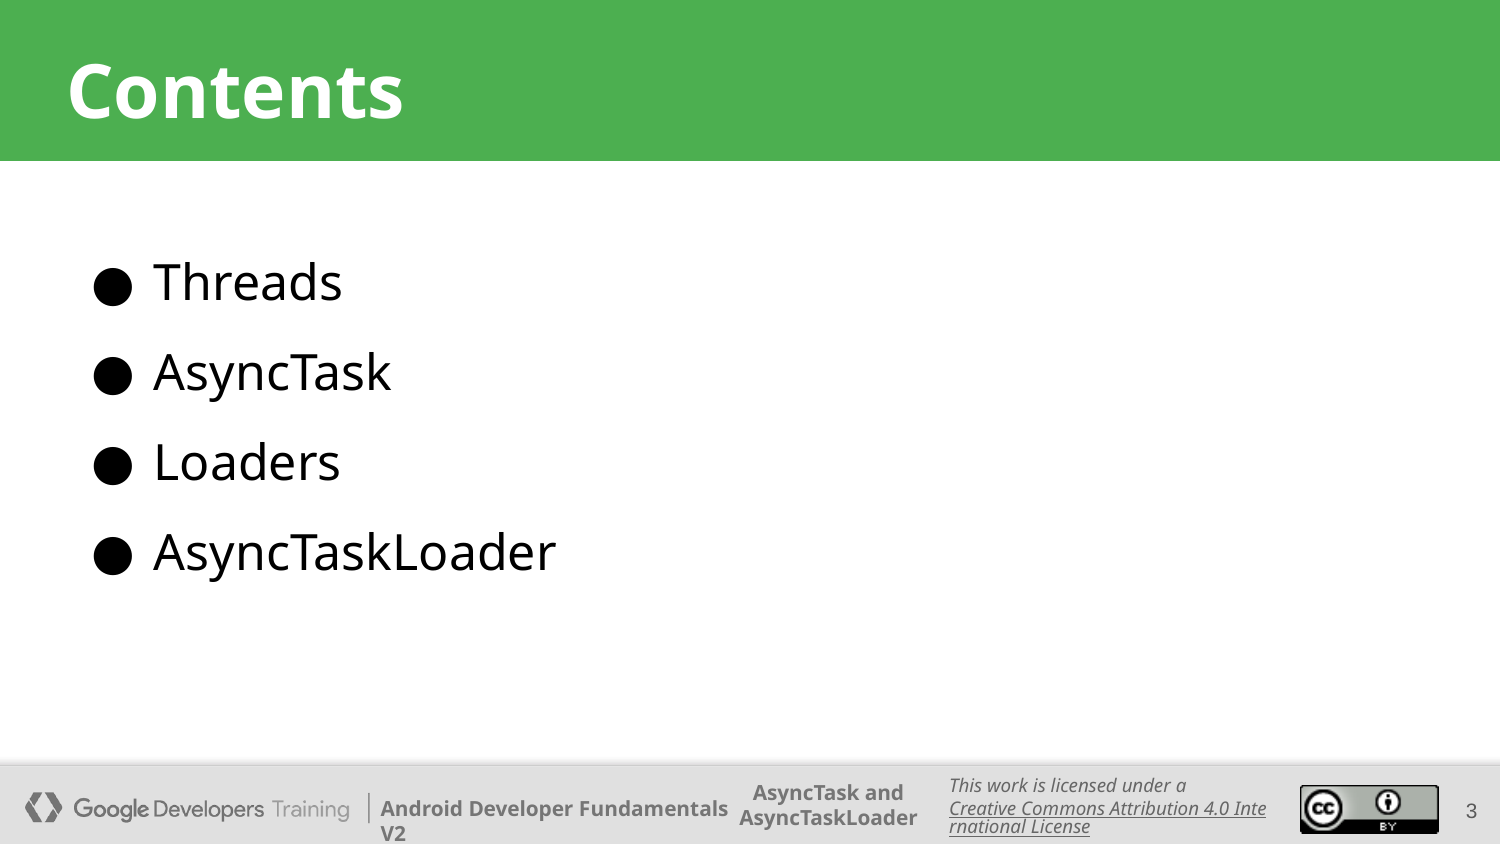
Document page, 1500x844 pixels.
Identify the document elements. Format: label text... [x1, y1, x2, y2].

picture [0, 161, 1500, 844]
title Contents [51, 28, 1472, 122]
list Threads AsyncTask Loaders AsyncTaskLoader [63, 226, 1424, 719]
slide_number ‹#› [1402, 777, 1493, 842]
